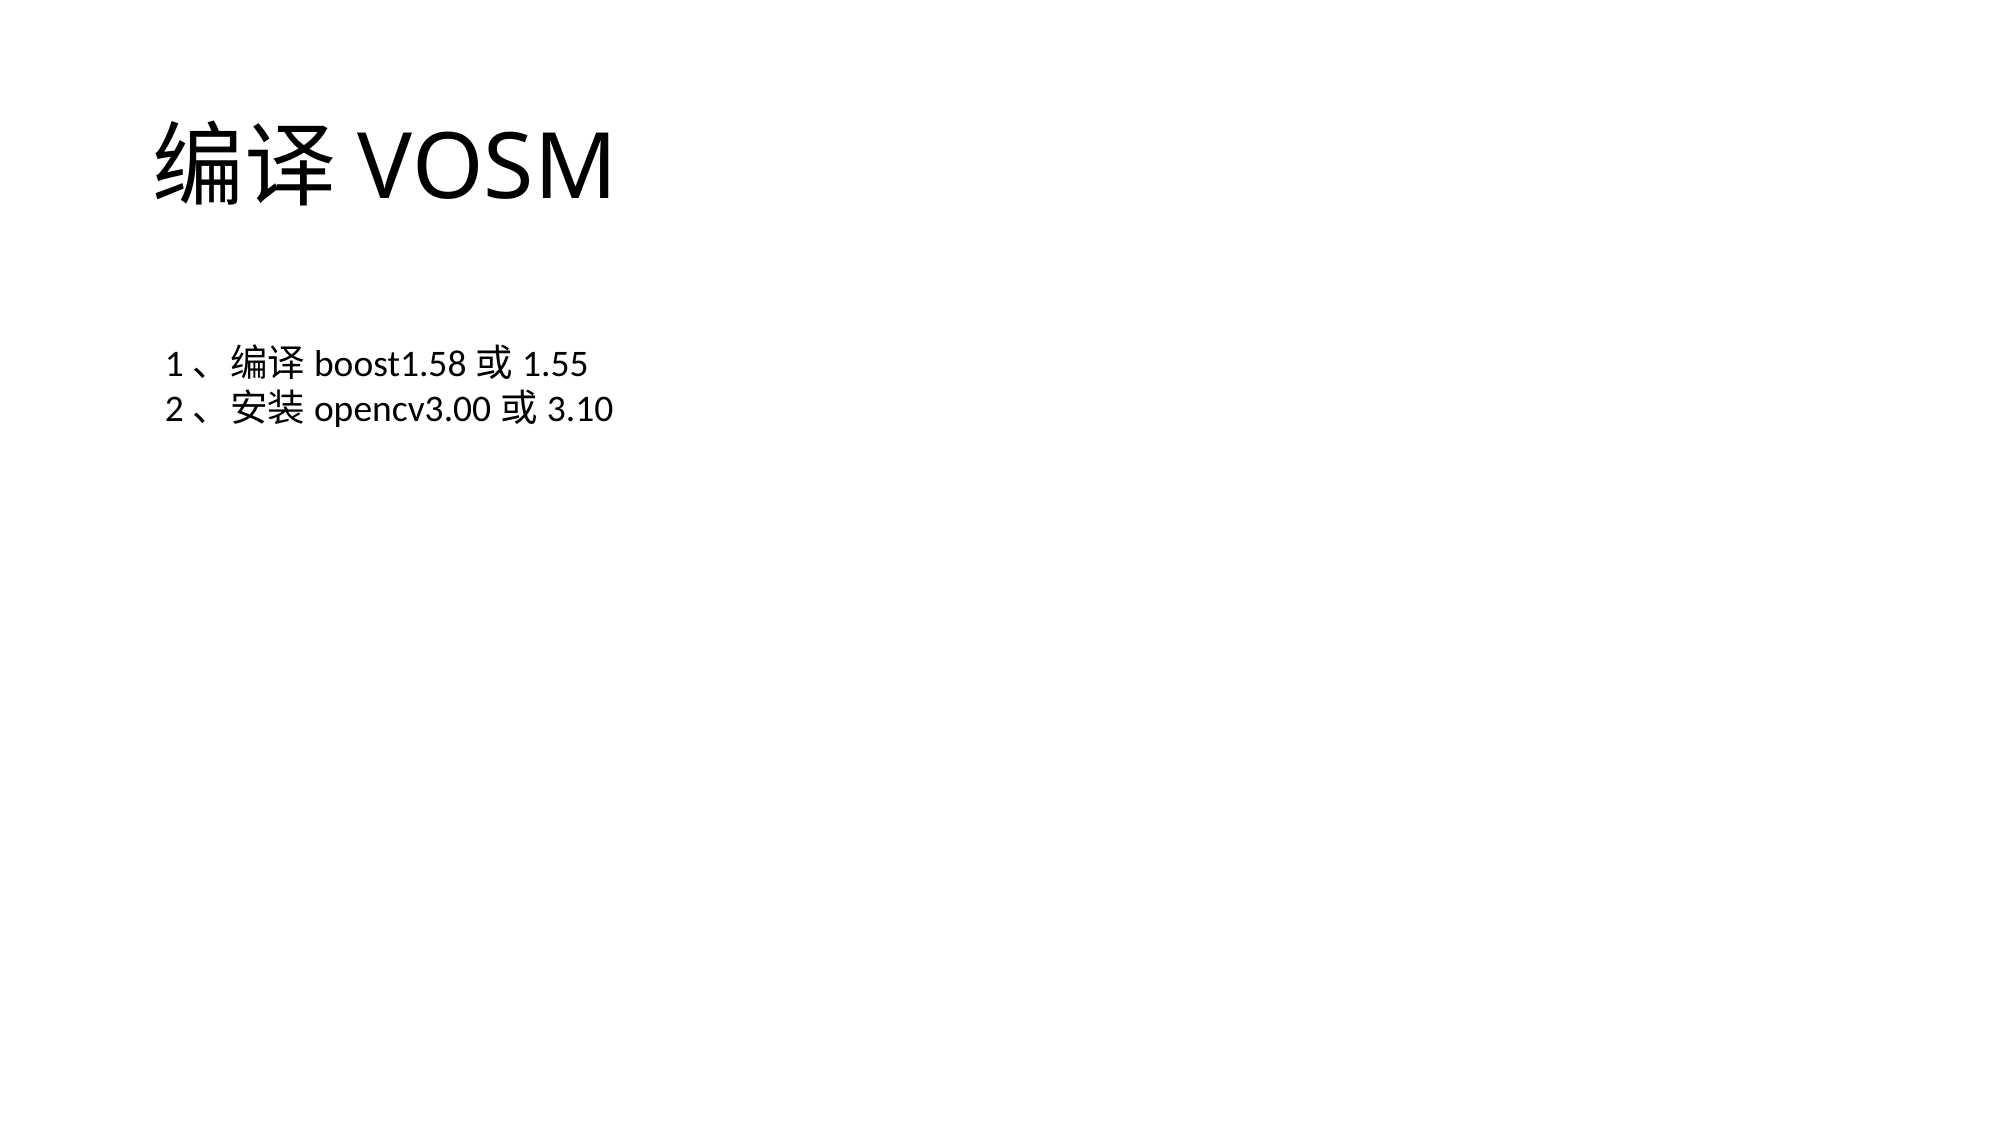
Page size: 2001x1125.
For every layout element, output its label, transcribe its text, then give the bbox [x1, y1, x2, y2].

title 编译VOSM [137, 59, 1863, 278]
text_box 1、编译boost1.58或1.55 2、安装opencv3.00或3.10 [149, 331, 629, 437]
